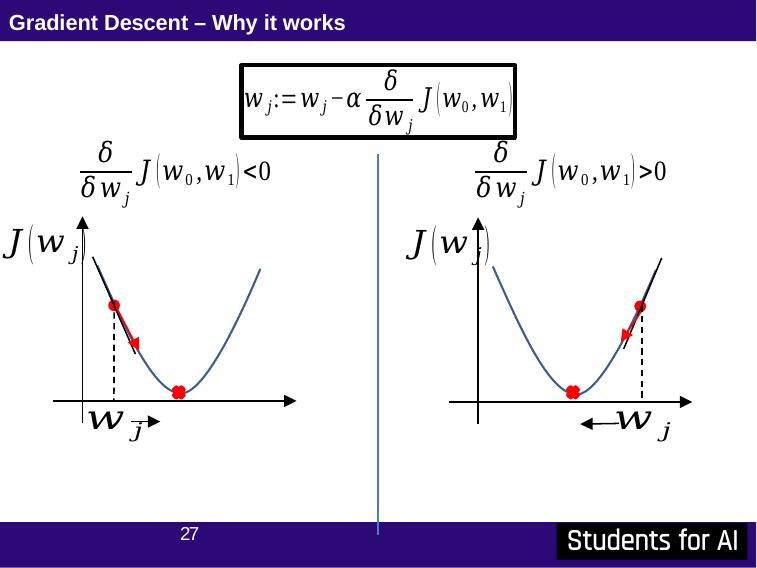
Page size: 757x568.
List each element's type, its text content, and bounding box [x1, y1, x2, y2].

text_box [490, 265, 619, 397]
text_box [623, 257, 662, 350]
title Gradient Descent – Why it works [8, 8, 748, 30]
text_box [116, 307, 140, 351]
text_box [566, 385, 581, 400]
text_box [140, 266, 263, 395]
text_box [92, 256, 136, 355]
text_box [171, 385, 186, 400]
slide_number 27 [25, 527, 200, 545]
picture [556, 523, 748, 560]
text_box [620, 308, 639, 343]
